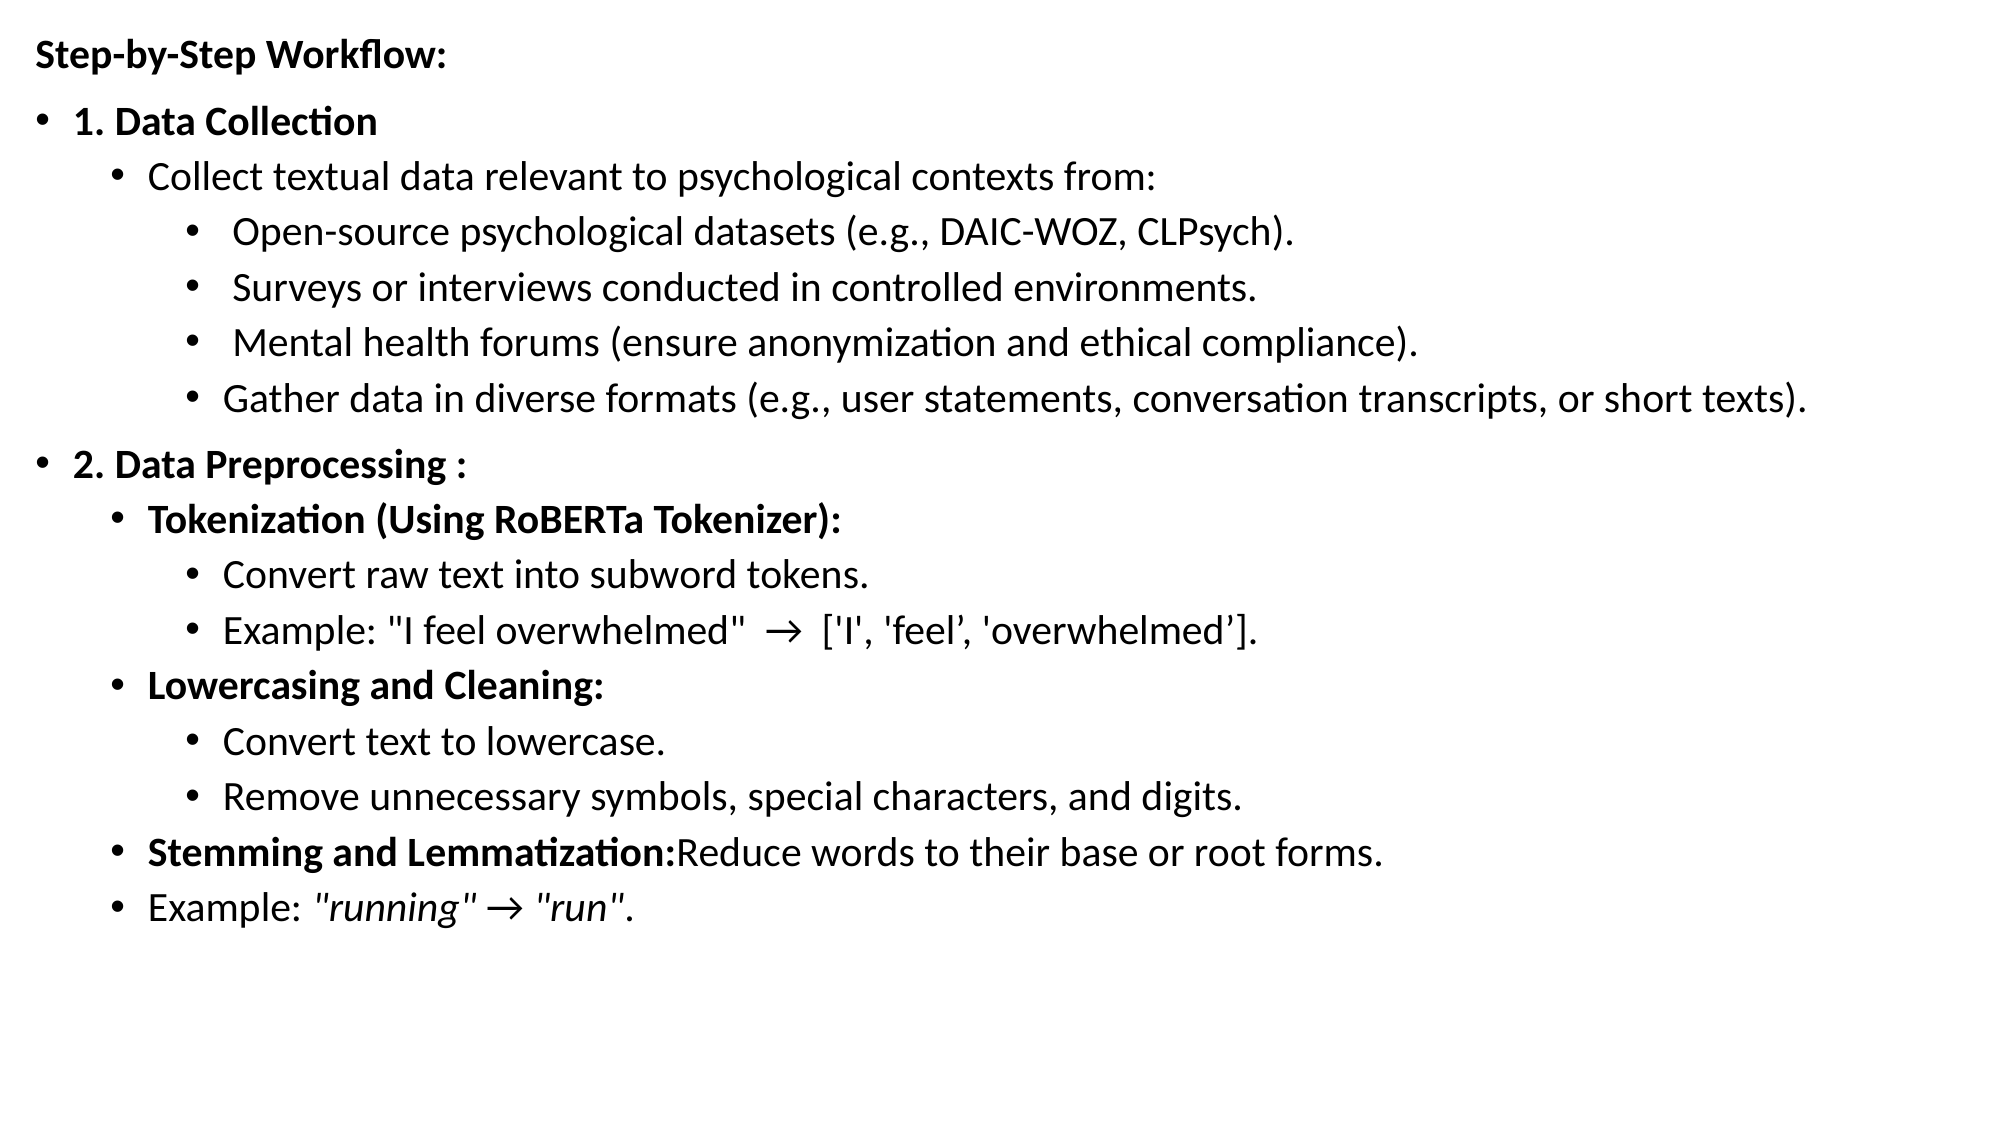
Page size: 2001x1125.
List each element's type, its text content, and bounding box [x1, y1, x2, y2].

list Step-by-Step Workflow: 1. Data Collection Collect textual data relevant to psychological contexts from: Open-source psychological datasets (e.g., DAIC-WOZ, CLPsych). Surveys or interviews conducted in controlled environments. Mental health forums (ensure anonymization and ethical compliance). Gather data in diverse formats (e.g., user statements, conversation transcripts, or short texts). 2. Data Preprocessing : Tokenization (Using RoBERTa Tokenizer): Convert raw text into subword tokens. Example: "I feel overwhelmed" → ['I', 'feel’, 'overwhelmed’]. Lowercasing and Cleaning: Convert text to lowercase. Remove unnecessary symbols, special characters, and digits. Stemming and Lemmatization:Reduce words to their base or root forms. Example: "running" → "run". [20, 25, 1947, 1094]
